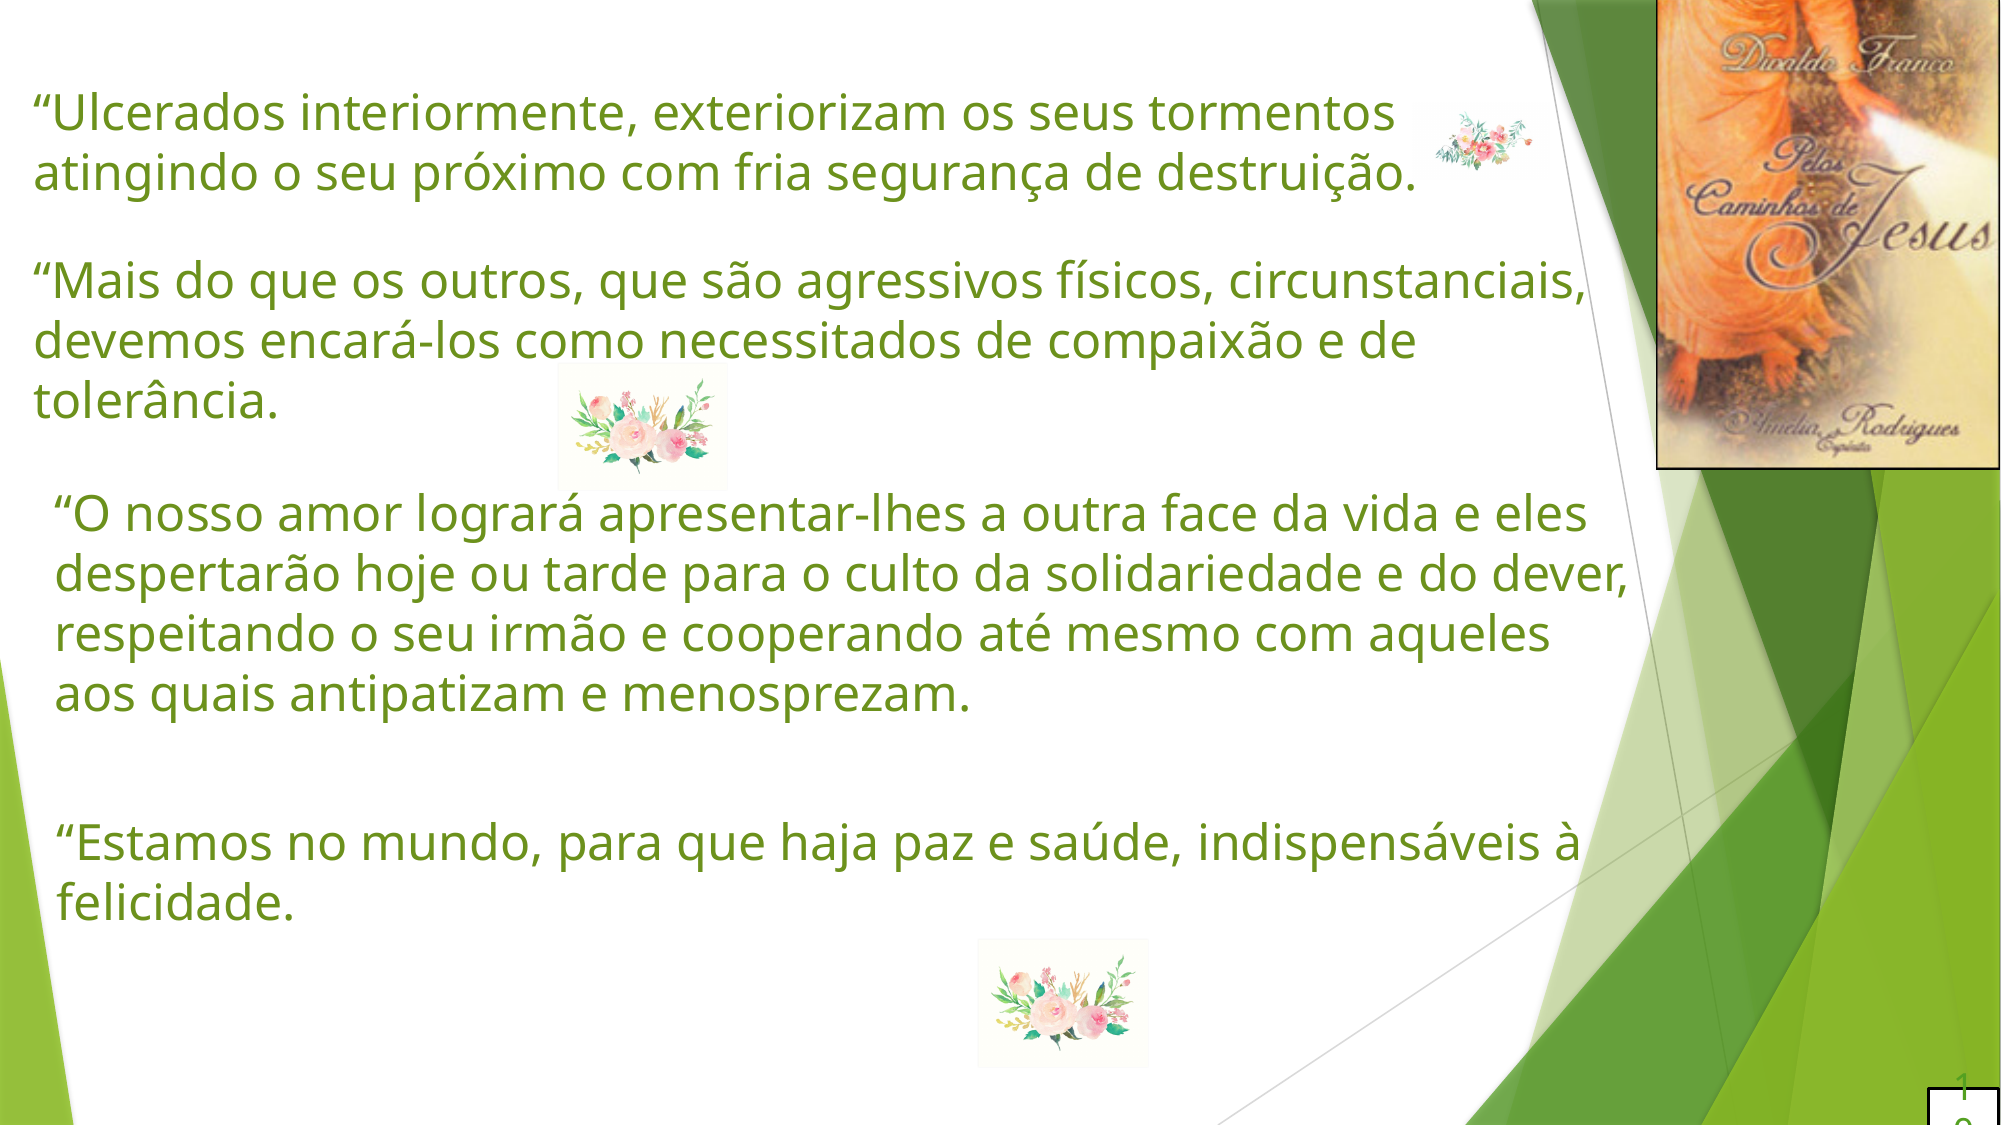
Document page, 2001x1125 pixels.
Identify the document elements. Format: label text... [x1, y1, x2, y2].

text_box “Mais do que os outros, que são agressivos físicos, circunstanciais, devemos encará-los como necessitados de compaixão e de tolerância. [18, 240, 1617, 436]
text_box “Ulcerados interiormente, exteriorizam os seus tormentos atingindo o seu próximo com fria segurança de destruição. [18, 72, 1481, 208]
picture [977, 938, 1149, 1068]
picture [556, 362, 729, 492]
picture [1655, 0, 2000, 470]
text_box “O nosso amor logrará apresentar-lhes a outra face da vida e eles despertarão hoje ou tarde para o culto da solidariedade e do dever, respeitando o seu irmão e cooperando até mesmo com aqueles aos quais antipatizam e menosprezam. [40, 473, 1657, 729]
picture [1412, 102, 1550, 181]
text_box “Estamos no mundo, para que haja paz e saúde, indispensáveis à felicidade. [42, 802, 1676, 938]
text_box 10 [1927, 1087, 2000, 1125]
